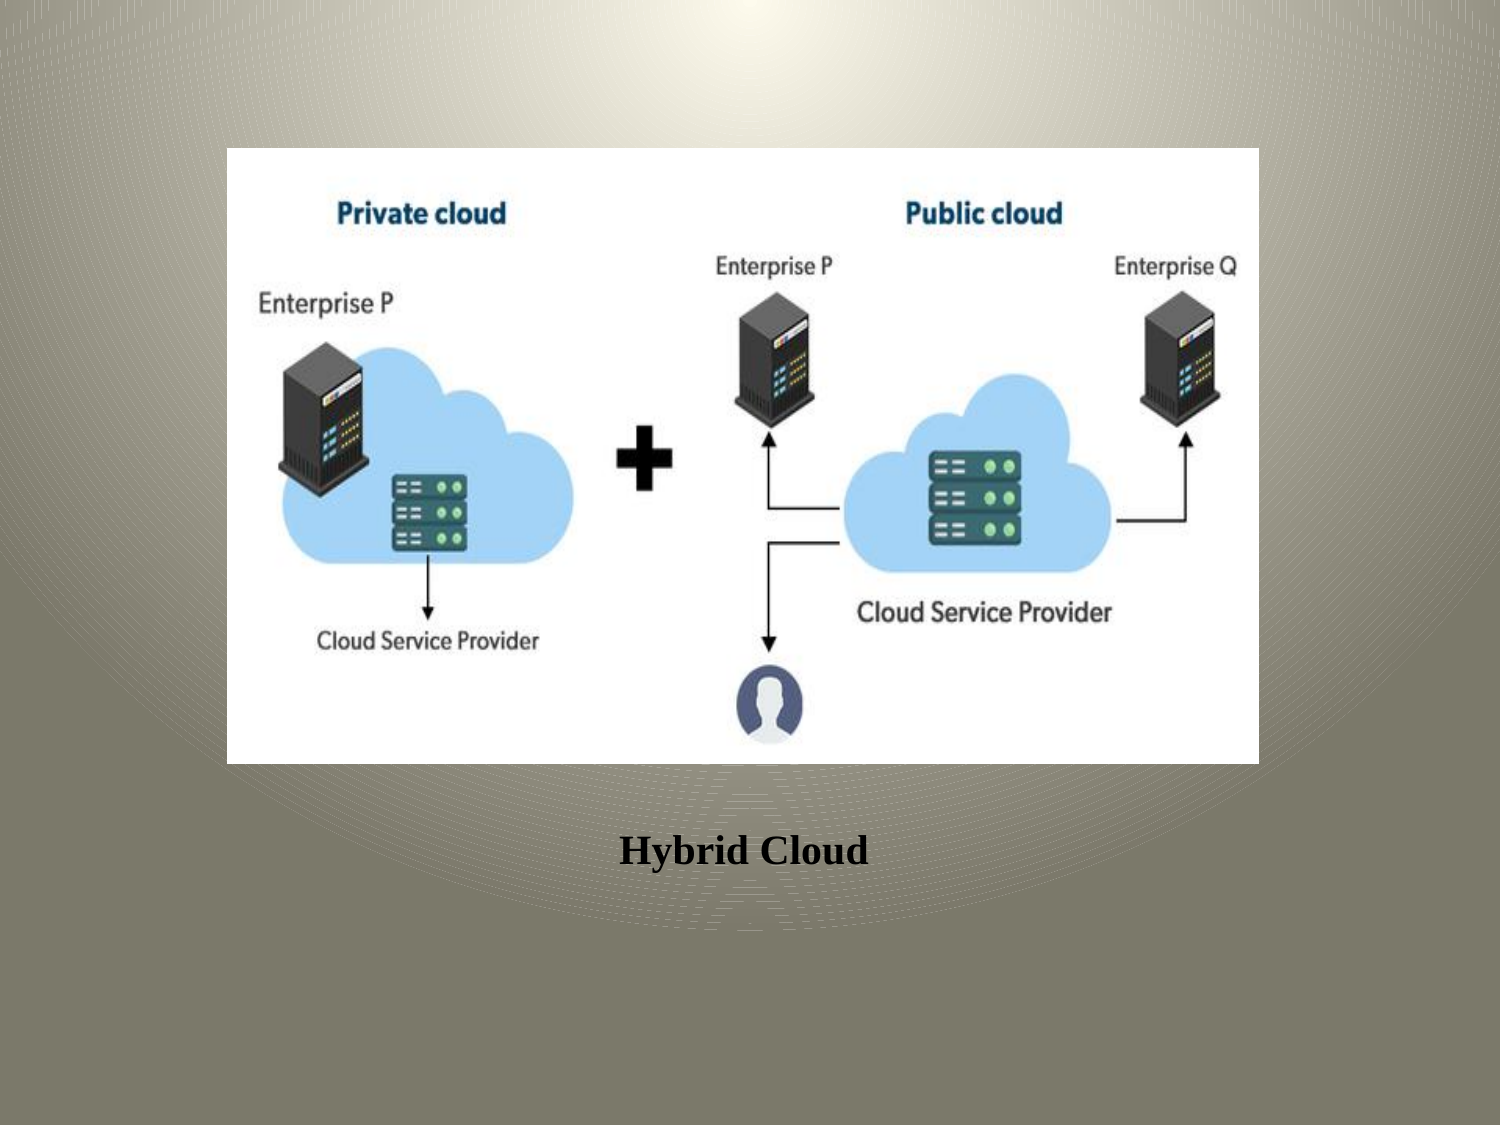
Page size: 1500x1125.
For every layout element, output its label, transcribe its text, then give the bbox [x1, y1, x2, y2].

picture [227, 148, 1260, 764]
title Hybrid Cloud [294, 787, 1194, 881]
